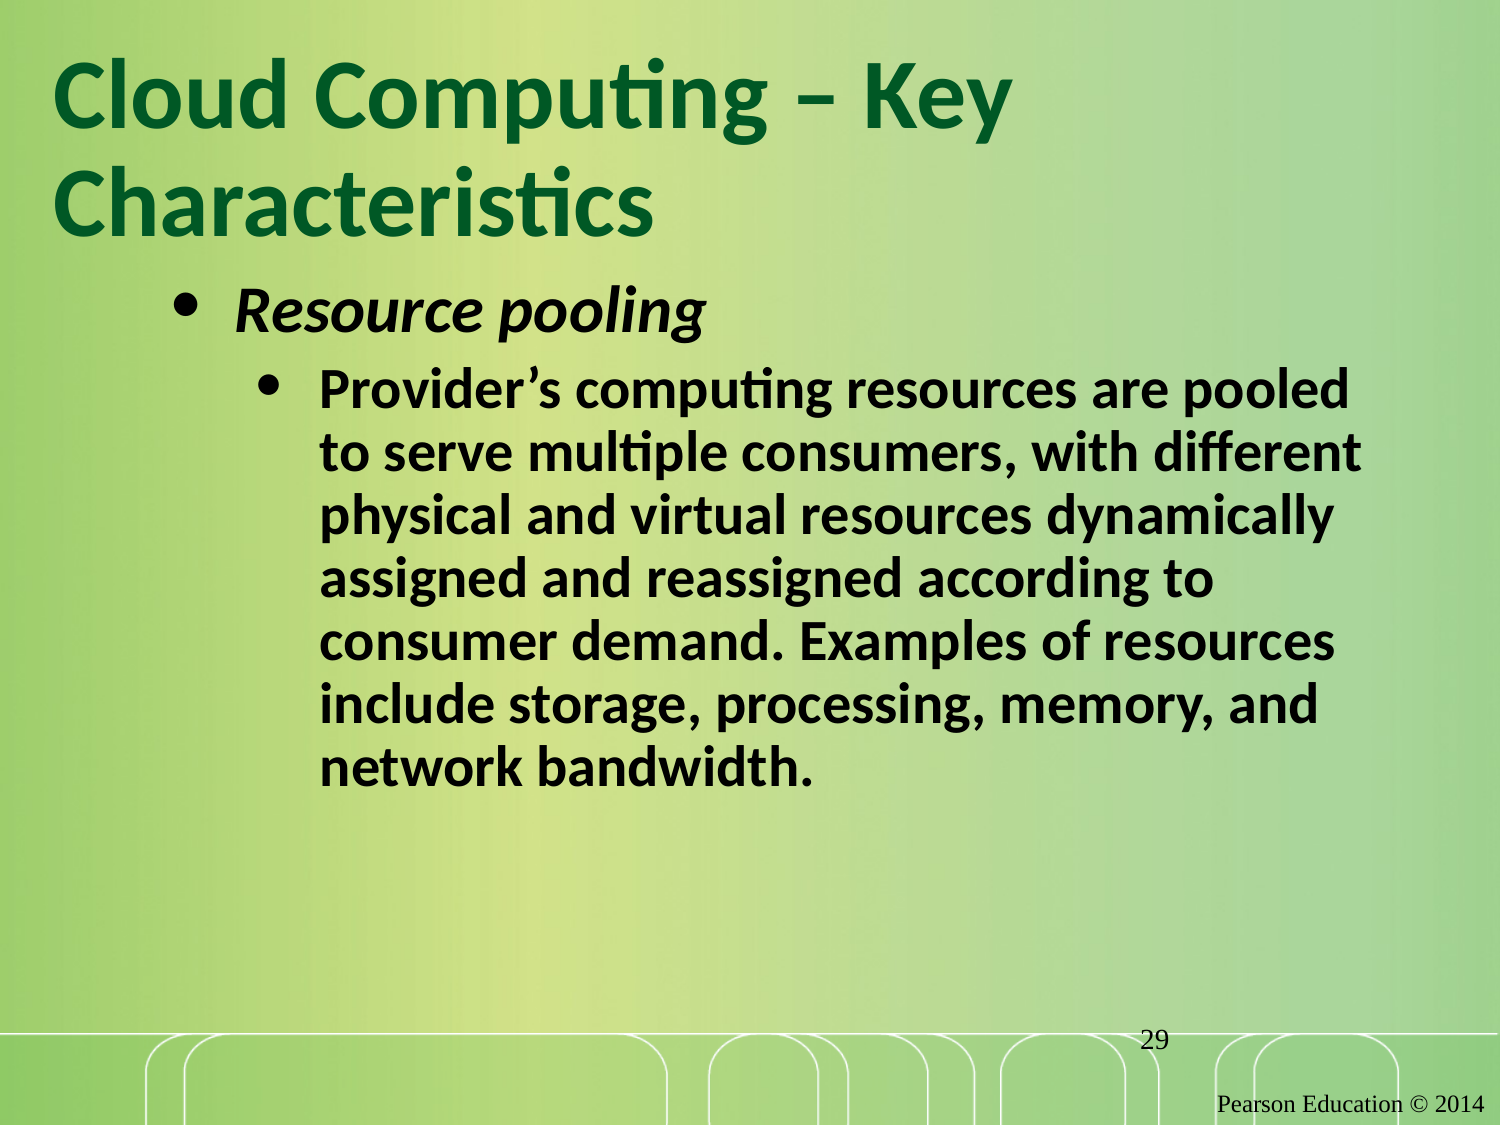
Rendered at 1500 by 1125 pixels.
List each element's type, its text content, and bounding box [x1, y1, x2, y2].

text_box ‹#› [1124, 1012, 1438, 1088]
picture [0, 0, 1500, 1125]
list Resource pooling Provider’s computing resources are pooled to serve multiple consumers, with different physical and virtual resources dynamically assigned and reassigned according to consumer demand. Examples of resources include storage, processing, memory, and network bandwidth. [169, 275, 1388, 913]
title Cloud Computing – Key Characteristics [53, 42, 1329, 259]
